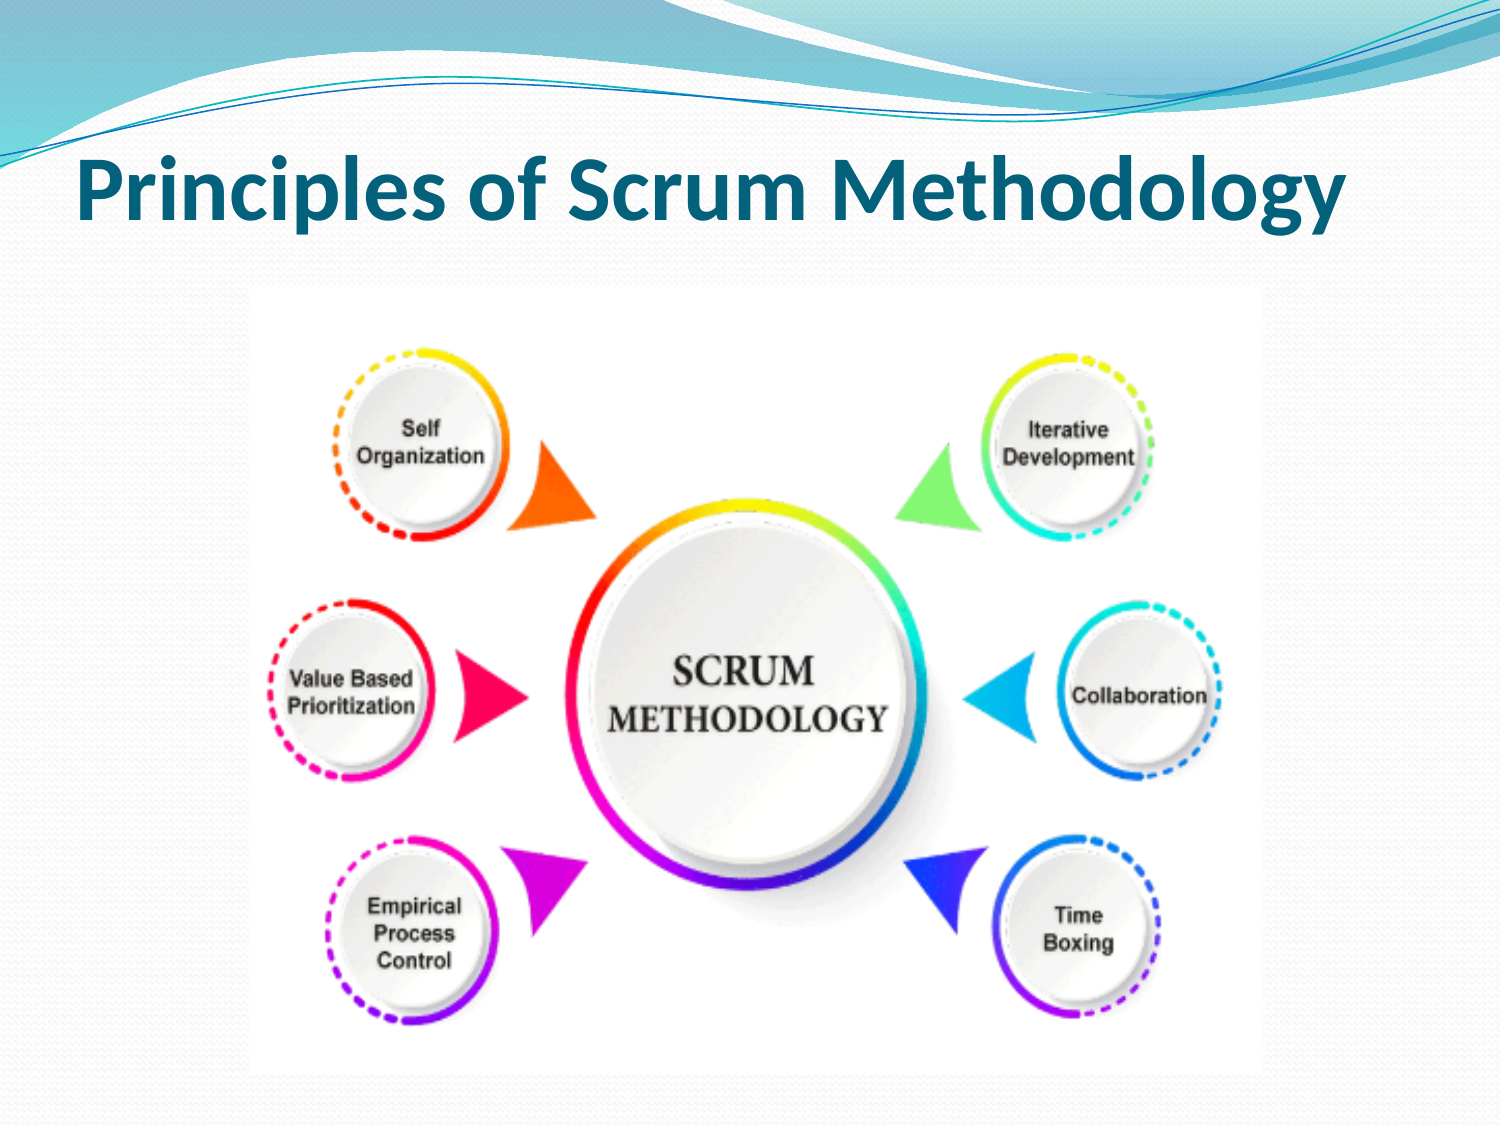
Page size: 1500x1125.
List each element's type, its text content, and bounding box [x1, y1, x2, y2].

title Principles of Scrum Methodology [75, 115, 1438, 350]
picture [249, 287, 1263, 1076]
